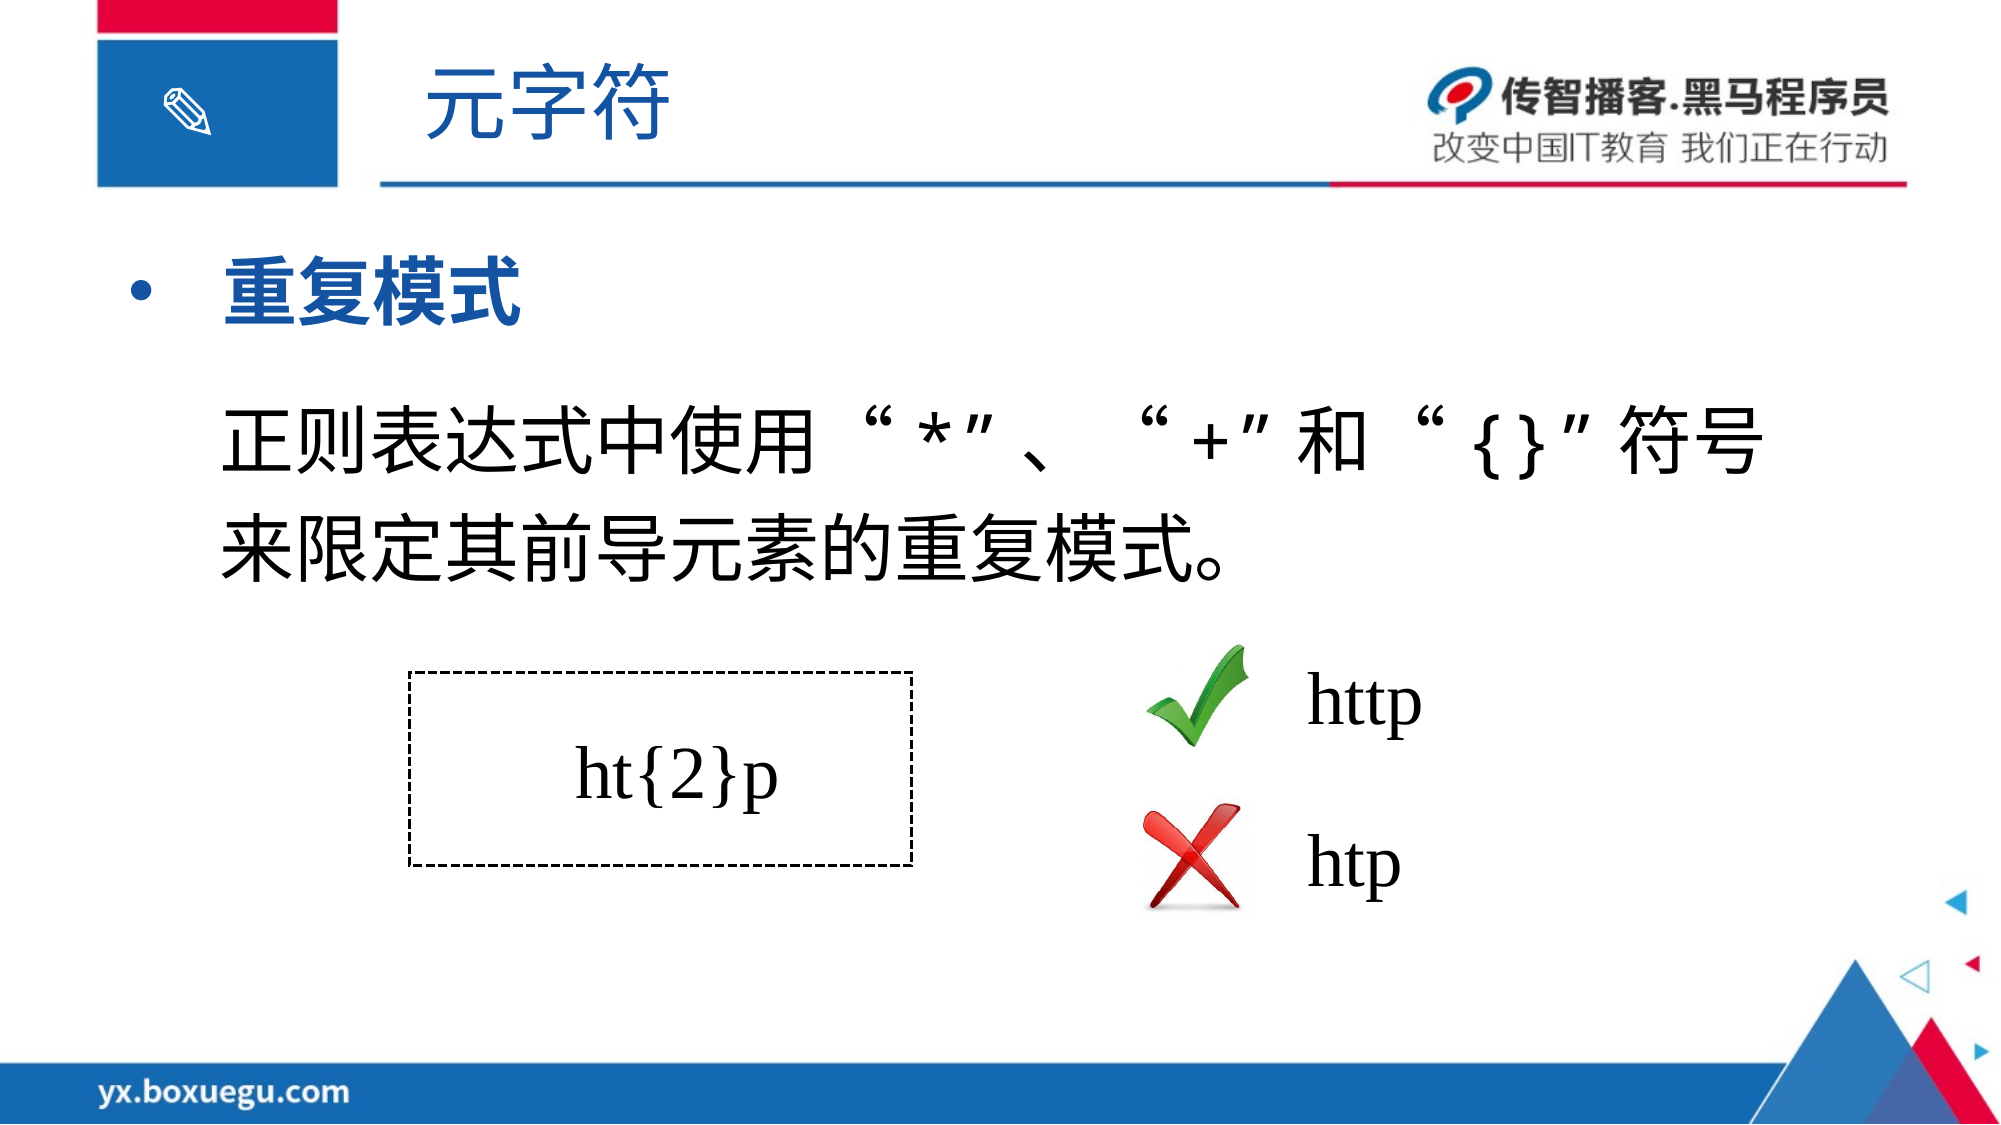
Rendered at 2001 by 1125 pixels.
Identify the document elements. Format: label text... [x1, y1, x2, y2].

picture [0, 0, 2000, 1124]
text_box ht{2}p [560, 715, 814, 821]
text_box 元字符 [409, 43, 1292, 158]
text_box 正则表达式中使用“*”、“+”和“{}”符号来限定其前导元素的重复模式。 [204, 367, 1855, 599]
text_box 重复模式 [113, 237, 1313, 342]
text_box htp [1292, 804, 1418, 909]
text_box http [1292, 642, 1439, 748]
text_box [409, 672, 912, 866]
